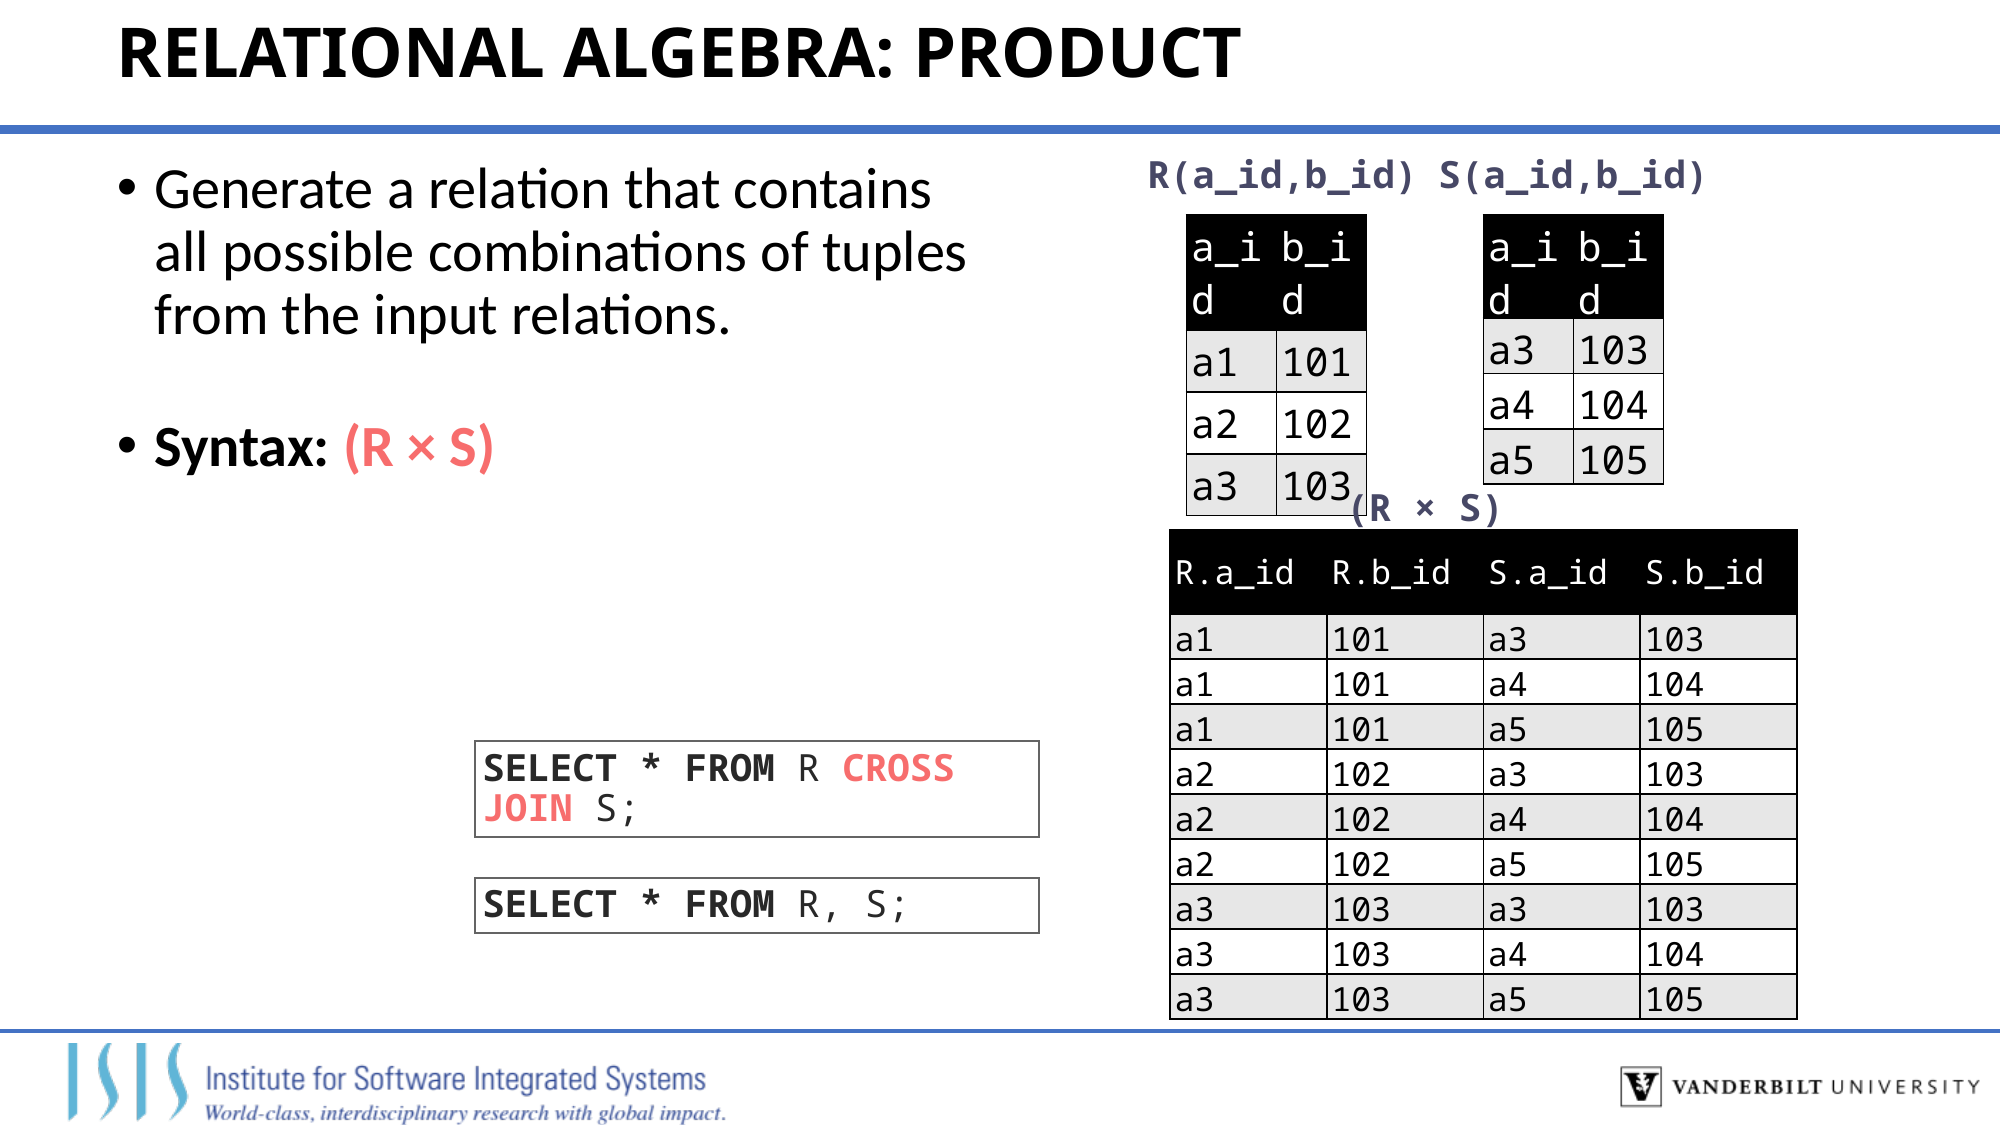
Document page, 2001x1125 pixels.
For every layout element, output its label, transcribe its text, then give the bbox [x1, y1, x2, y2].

table_cell a5 [1484, 975, 1639, 1018]
table_cell 105 [1574, 430, 1663, 483]
table_cell a2 [1171, 795, 1326, 838]
table_cell 103 [1641, 885, 1796, 928]
table_cell 104 [1641, 795, 1796, 838]
table_cell 104 [1641, 930, 1796, 973]
table_header b_id [1277, 216, 1366, 330]
table_cell 101 [1328, 705, 1483, 748]
table_header S.a_id [1484, 531, 1639, 613]
table_header b_id [1574, 216, 1663, 317]
table_cell 103 [1328, 885, 1483, 928]
table_cell 105 [1641, 705, 1796, 748]
table_cell 103 [1574, 319, 1663, 373]
table_cell a3 [1484, 885, 1639, 928]
table_cell a3 [1171, 930, 1326, 973]
table_cell a4 [1484, 795, 1639, 838]
table_cell a3 [1171, 885, 1326, 928]
table_cell 103 [1641, 750, 1796, 793]
table_cell 103 [1328, 975, 1483, 1018]
table_header a_id [1484, 216, 1573, 317]
table_cell 103 [1641, 615, 1796, 658]
table_cell 101 [1277, 331, 1366, 391]
table_header a_id [1187, 216, 1276, 330]
table_cell a3 [1484, 615, 1639, 658]
table_cell 105 [1641, 975, 1796, 1018]
table_cell 102 [1277, 393, 1366, 453]
table_cell 104 [1574, 374, 1663, 428]
table_cell a4 [1484, 930, 1639, 973]
table_cell a3 [1171, 975, 1326, 1018]
table_cell 102 [1328, 840, 1483, 883]
table_cell a1 [1171, 615, 1326, 658]
table_cell 101 [1328, 660, 1483, 703]
table_cell a1 [1171, 660, 1326, 703]
table_header R.a_id [1171, 531, 1326, 613]
table_cell a5 [1484, 705, 1639, 748]
title RELATIONAL ALGEBRA: PRODUCT [101, 10, 1904, 101]
table_cell a4 [1484, 374, 1573, 428]
table_cell 103 [1328, 930, 1483, 973]
text_box S(a_id,b_id) [1438, 151, 1709, 197]
table_cell 101 [1328, 615, 1483, 658]
list Generate a relation that contains all possible combinations of tuples from the input relations. Syntax: (R × S) [101, 151, 987, 1015]
table_cell a5 [1484, 840, 1639, 883]
table_cell a2 [1171, 840, 1326, 883]
text_box SELECT * FROM R, S; [474, 877, 1040, 934]
text_box R(a_id,b_id) [1147, 151, 1418, 197]
table_header R.b_id [1328, 531, 1483, 613]
table_cell a3 [1484, 319, 1573, 373]
table_cell a3 [1187, 455, 1276, 515]
table_cell a1 [1187, 331, 1276, 391]
table_cell 103 [1277, 455, 1366, 515]
table_header S.b_id [1641, 531, 1796, 613]
table_cell 102 [1328, 750, 1483, 793]
table_cell 104 [1641, 660, 1796, 703]
text_box (R × S) [1346, 484, 1504, 529]
table_cell a2 [1171, 750, 1326, 793]
table_cell a1 [1171, 705, 1326, 748]
table_cell a5 [1484, 430, 1573, 483]
text_box SELECT * FROM R CROSS JOIN S; [474, 740, 1040, 838]
table_cell a4 [1484, 660, 1639, 703]
table_cell a3 [1484, 750, 1639, 793]
table_cell 105 [1641, 840, 1796, 883]
table_cell a2 [1187, 393, 1276, 453]
table_cell 102 [1328, 795, 1483, 838]
